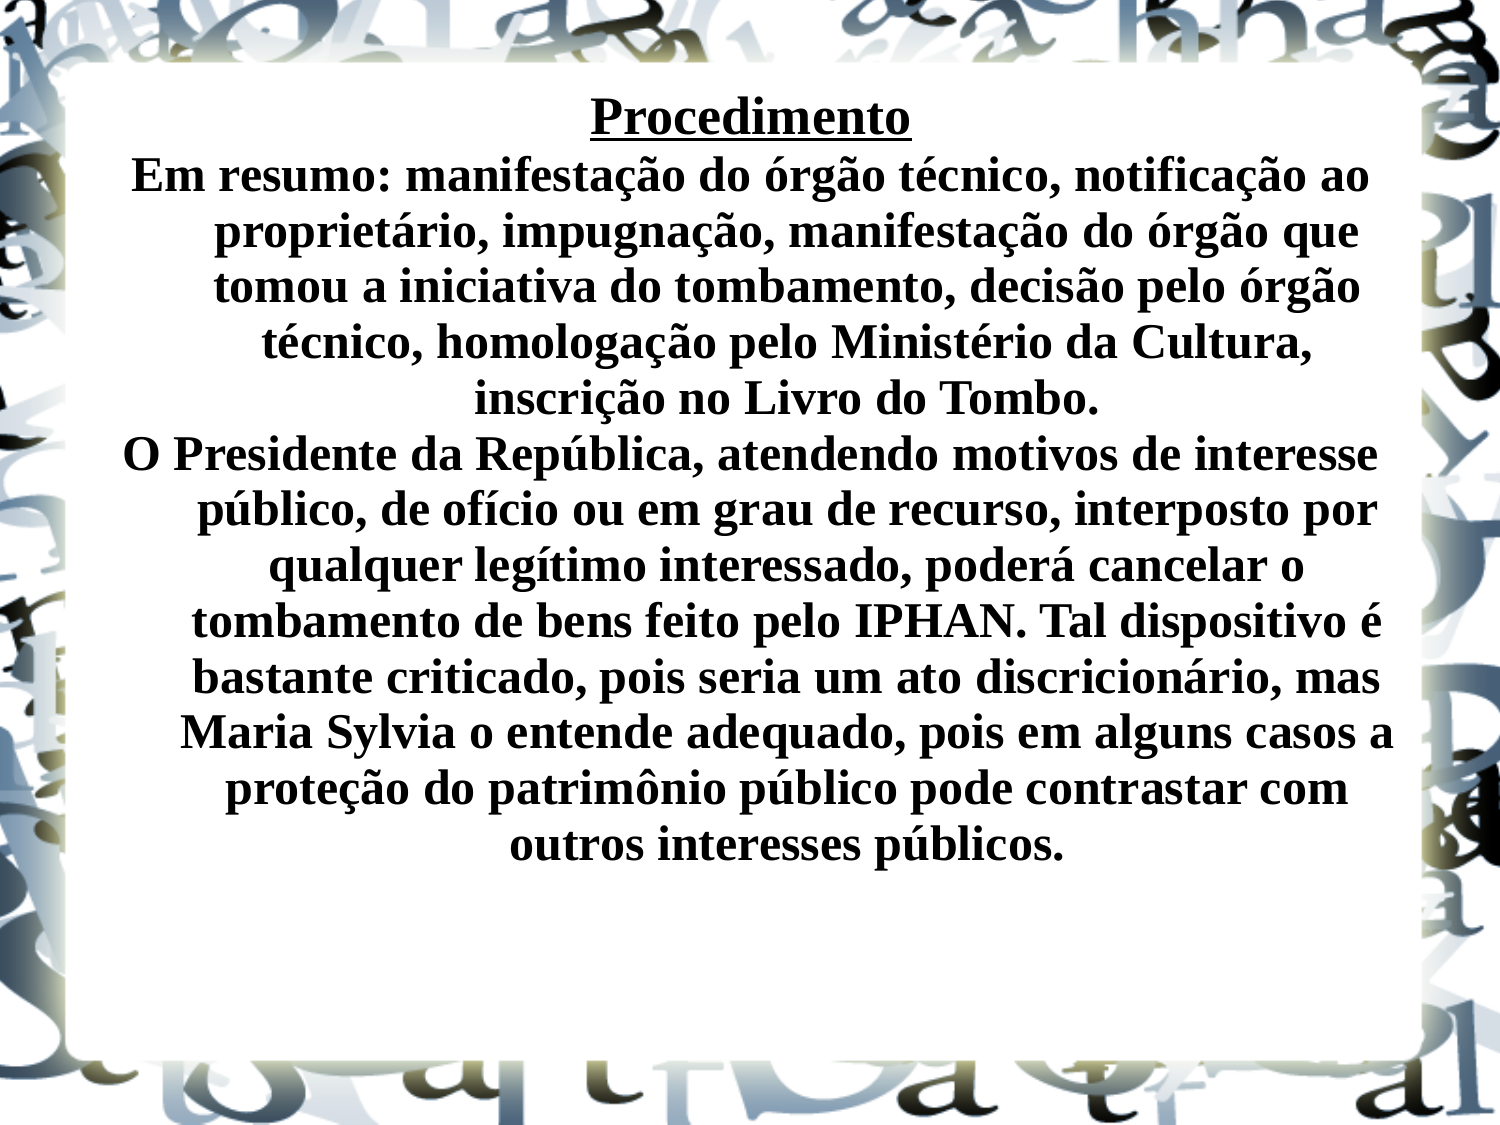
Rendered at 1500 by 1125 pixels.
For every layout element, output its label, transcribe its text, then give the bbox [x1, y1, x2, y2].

picture [0, 0, 1500, 1125]
text_box Procedimento Em resumo: manifestação do órgão técnico, notificação ao proprietário, impugnação, manifestação do órgão que tomou a iniciativa do tombamento, decisão pelo órgão técnico, homologação pelo Ministério da Cultura, inscrição no Livro do Tombo. O Presidente da República, atendendo motivos de interesse público, de ofício ou em grau de recurso, interposto por qualquer legítimo interessado, poderá cancelar o tombamento de bens feito pelo IPHAN. Tal dispositivo é bastante criticado, pois seria um ato discricionário, mas Maria Sylvia o entende adequado, pois em alguns casos a proteção do patrimônio público pode contrastar com outros interesses públicos. [88, 78, 1412, 880]
